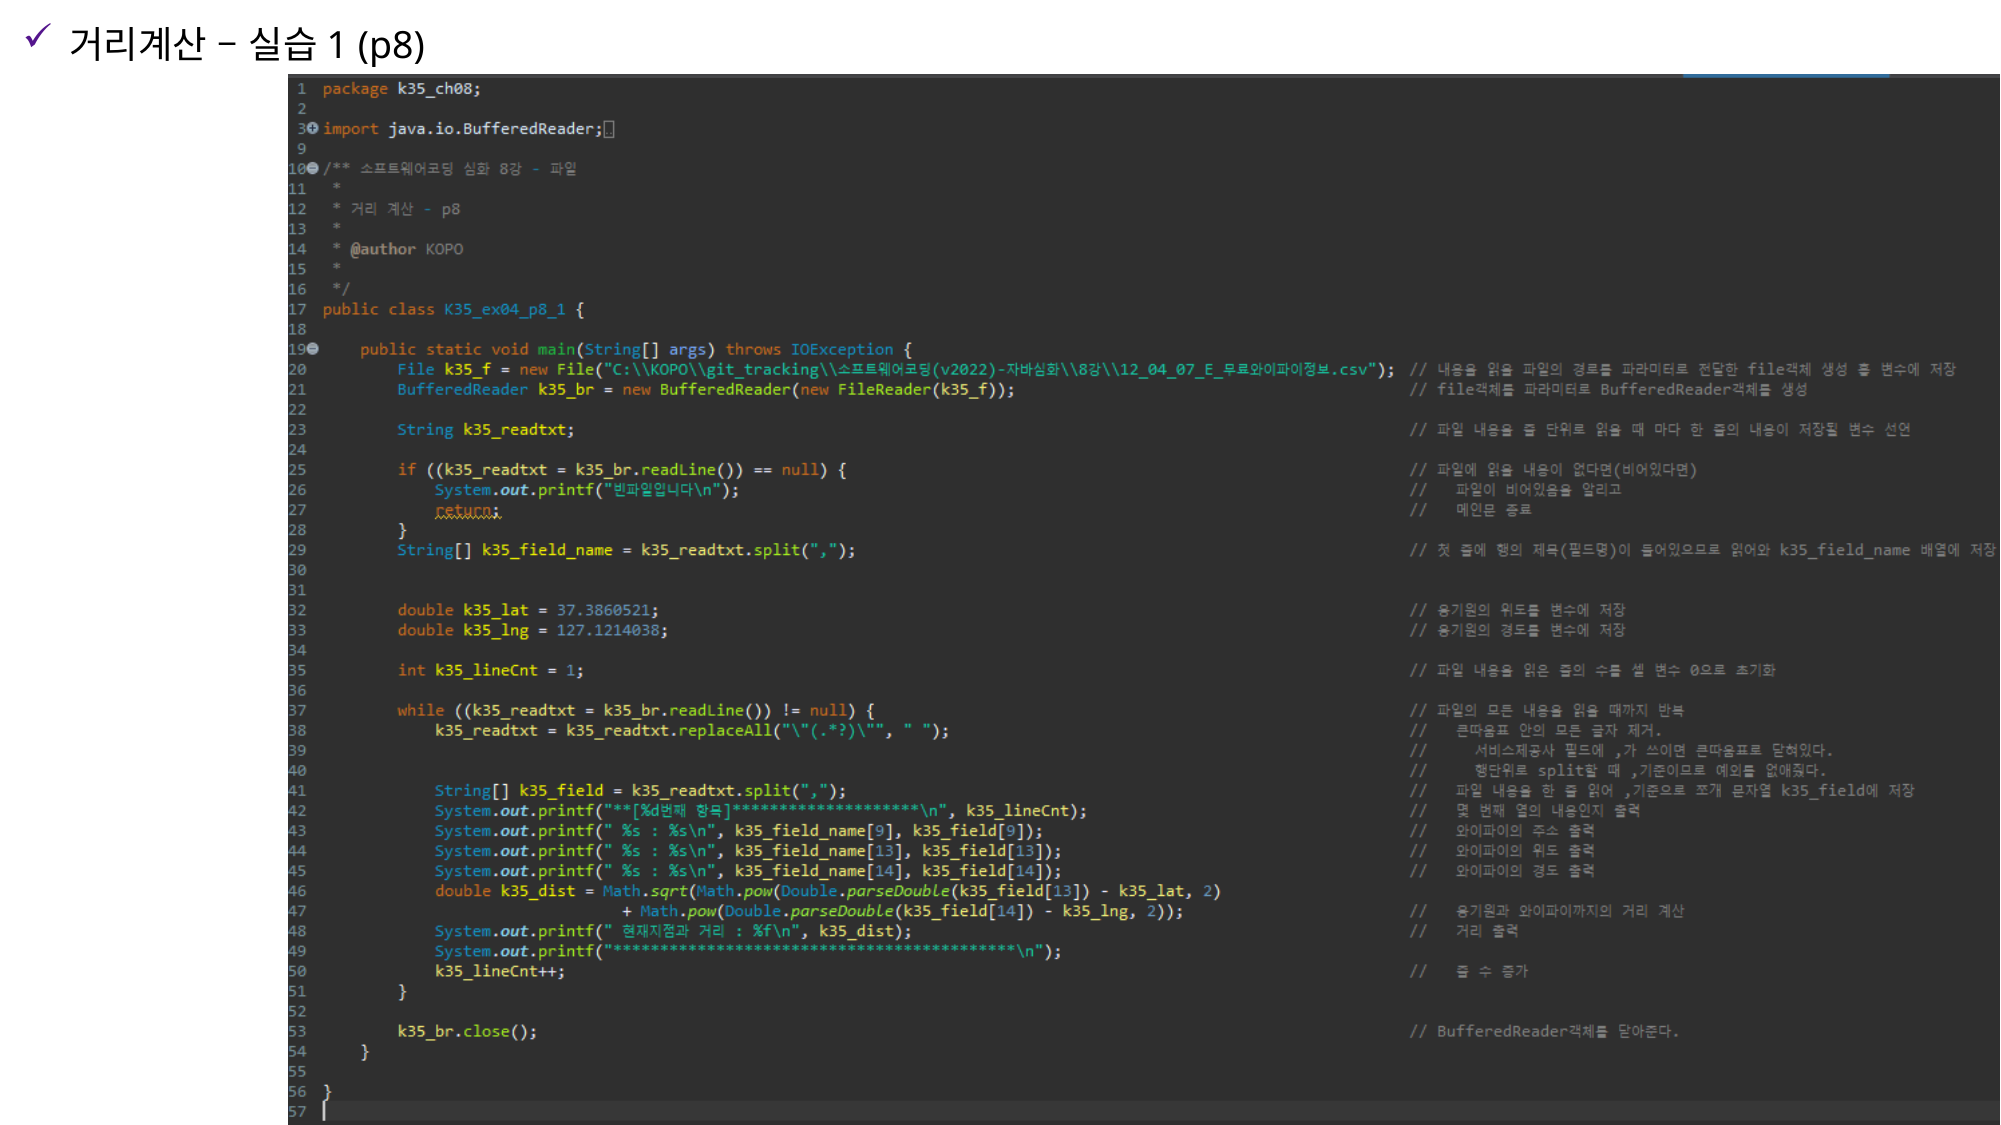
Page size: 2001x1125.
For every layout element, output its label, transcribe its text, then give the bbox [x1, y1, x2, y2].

text_box 거리계산 – 실습1 (p8) [7, 0, 440, 74]
picture [288, 74, 2000, 1125]
